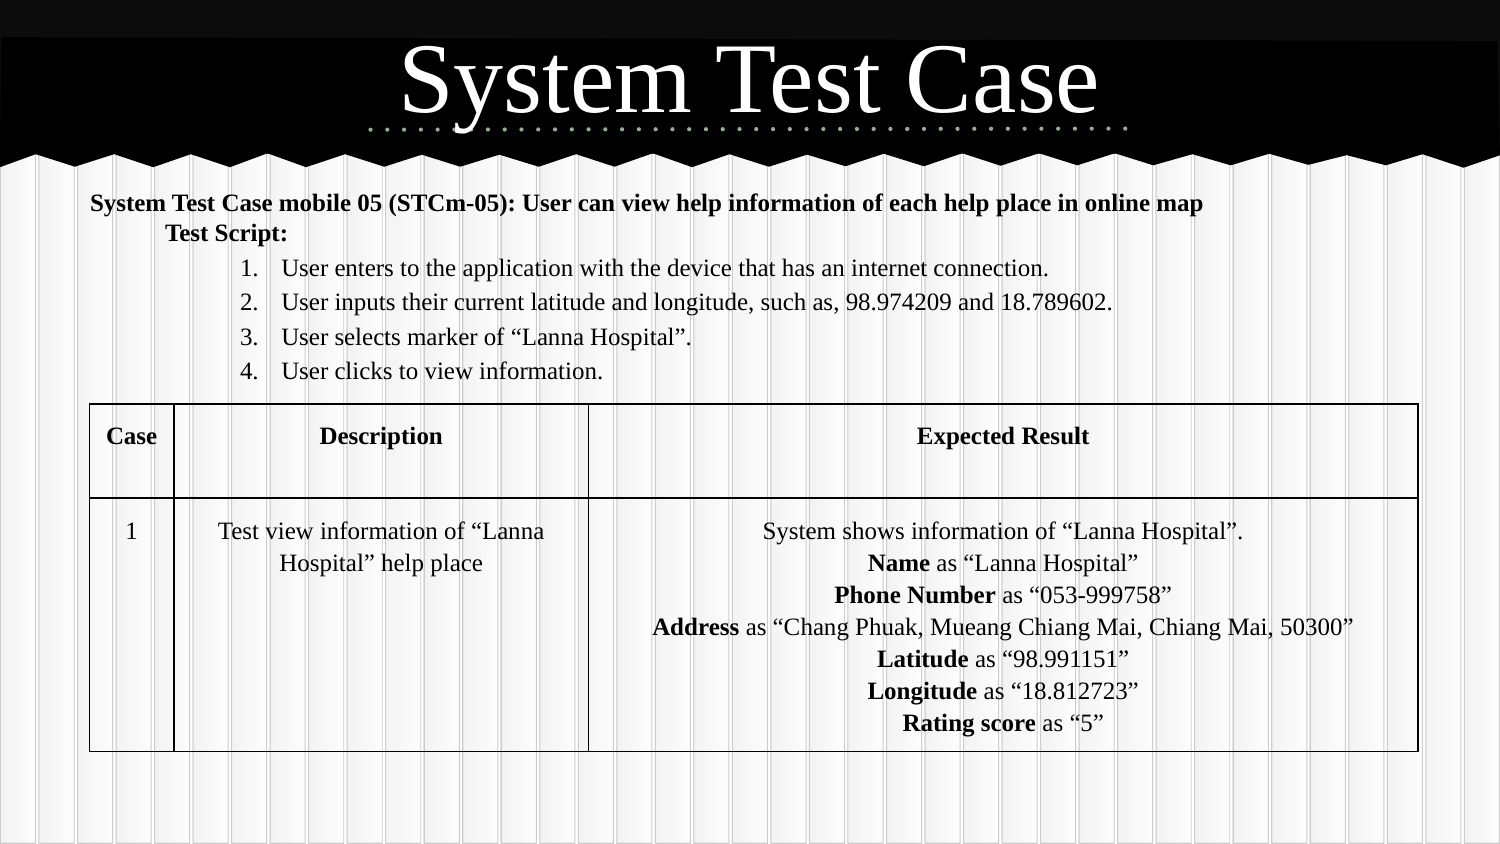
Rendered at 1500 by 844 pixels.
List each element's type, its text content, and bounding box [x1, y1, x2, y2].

table_cell 1 [90, 499, 173, 751]
table_cell System shows information of “Lanna Hospital”. Name as “Lanna Hospital” Phone Number as “053-999758” Address as “Chang Phuak, Mueang Chiang Mai, Chiang Mai, 50300” Latitude as “98.991151” Longitude as “18.812723” Rating score as “5” [589, 499, 1417, 751]
table_header Expected Result [589, 405, 1417, 497]
table_header Case [90, 405, 173, 497]
table_cell Test view information of “Lanna Hospital” help place [175, 499, 588, 751]
table_header Description [175, 405, 588, 497]
title System Test Case [75, 2, 1425, 143]
list System Test Case mobile 05 (STCm-05): User can view help information of each help place in online map Test Script: 1. User enters to the application with the device that has an internet connection. 2. User inputs their current latitude and longitude, such as, 98.974209 and 18.789602. 3. User selects marker of “Lanna Hospital”. 4. User clicks to view information. [75, 171, 1425, 768]
